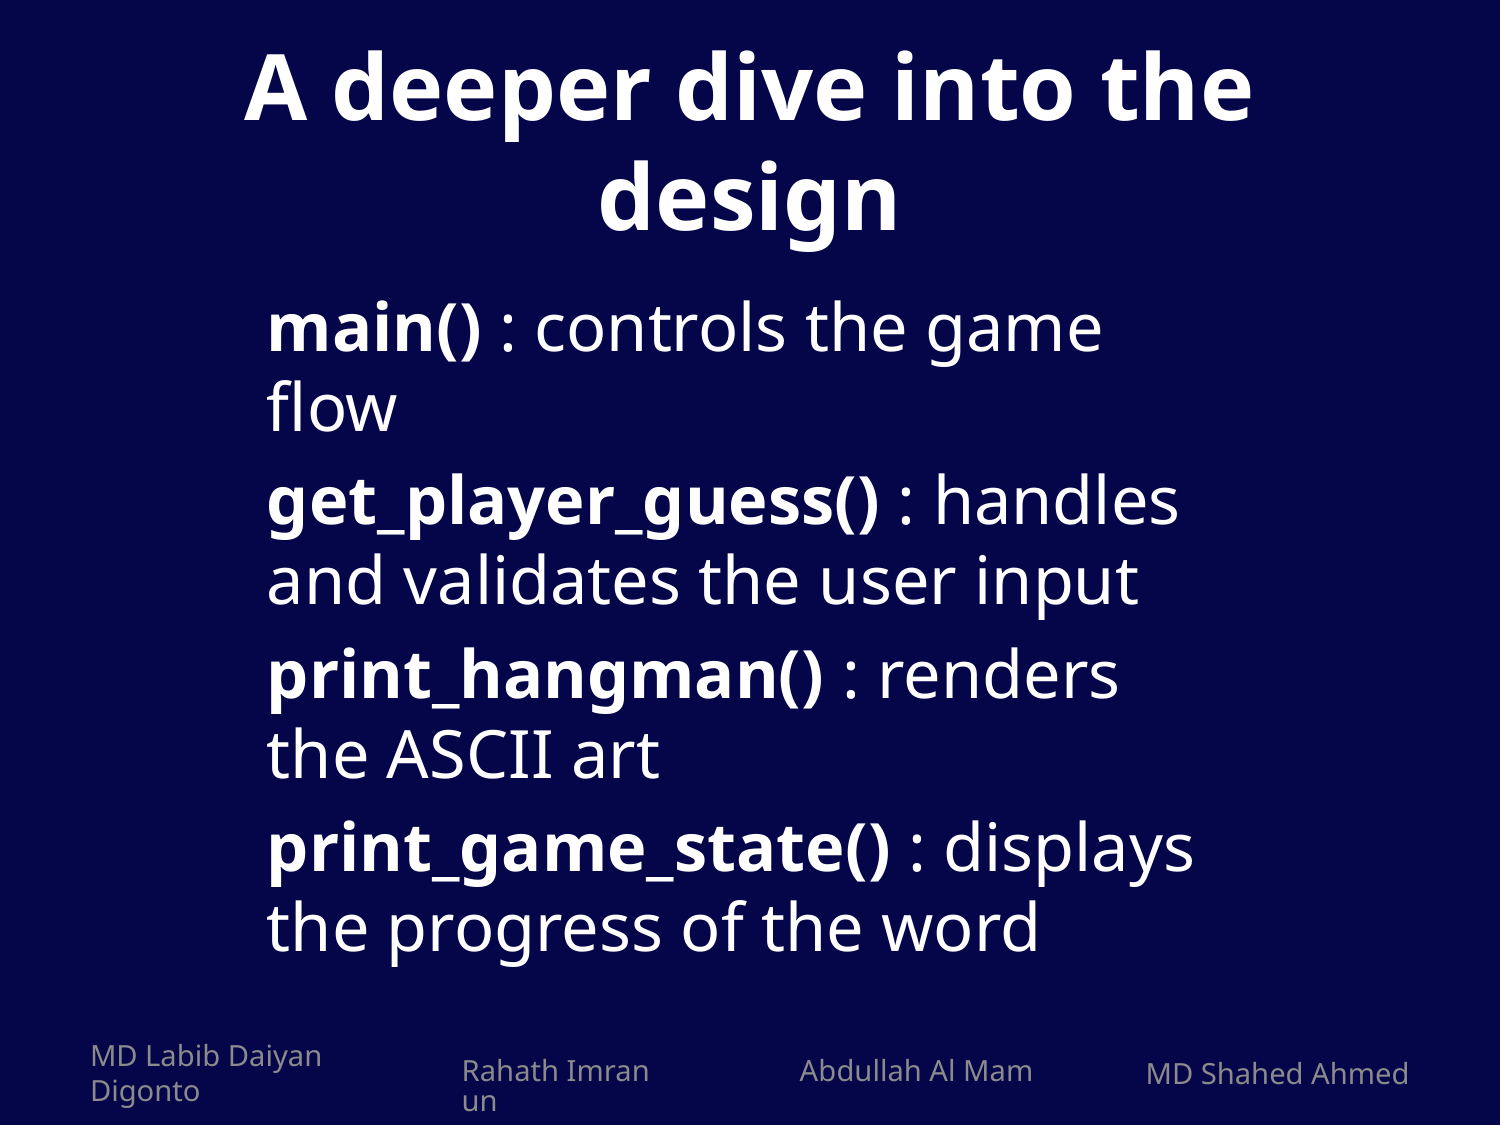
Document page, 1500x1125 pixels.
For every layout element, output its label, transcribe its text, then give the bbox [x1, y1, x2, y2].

title A deeper dive into the design [75, 45, 1425, 233]
slide_number MD Shahed Ahmed [1074, 1042, 1425, 1103]
list main() : controls the game flow get_player_guess() : handles and validates the user input print_hangman() : renders the ASCII art print_game_state() : displays the progress of the word [251, 276, 1220, 981]
footer Rahath Imran Abdullah Al Mamun [446, 1042, 1062, 1103]
slide_number MD Labib Daiyan Digonto [75, 1042, 425, 1103]
